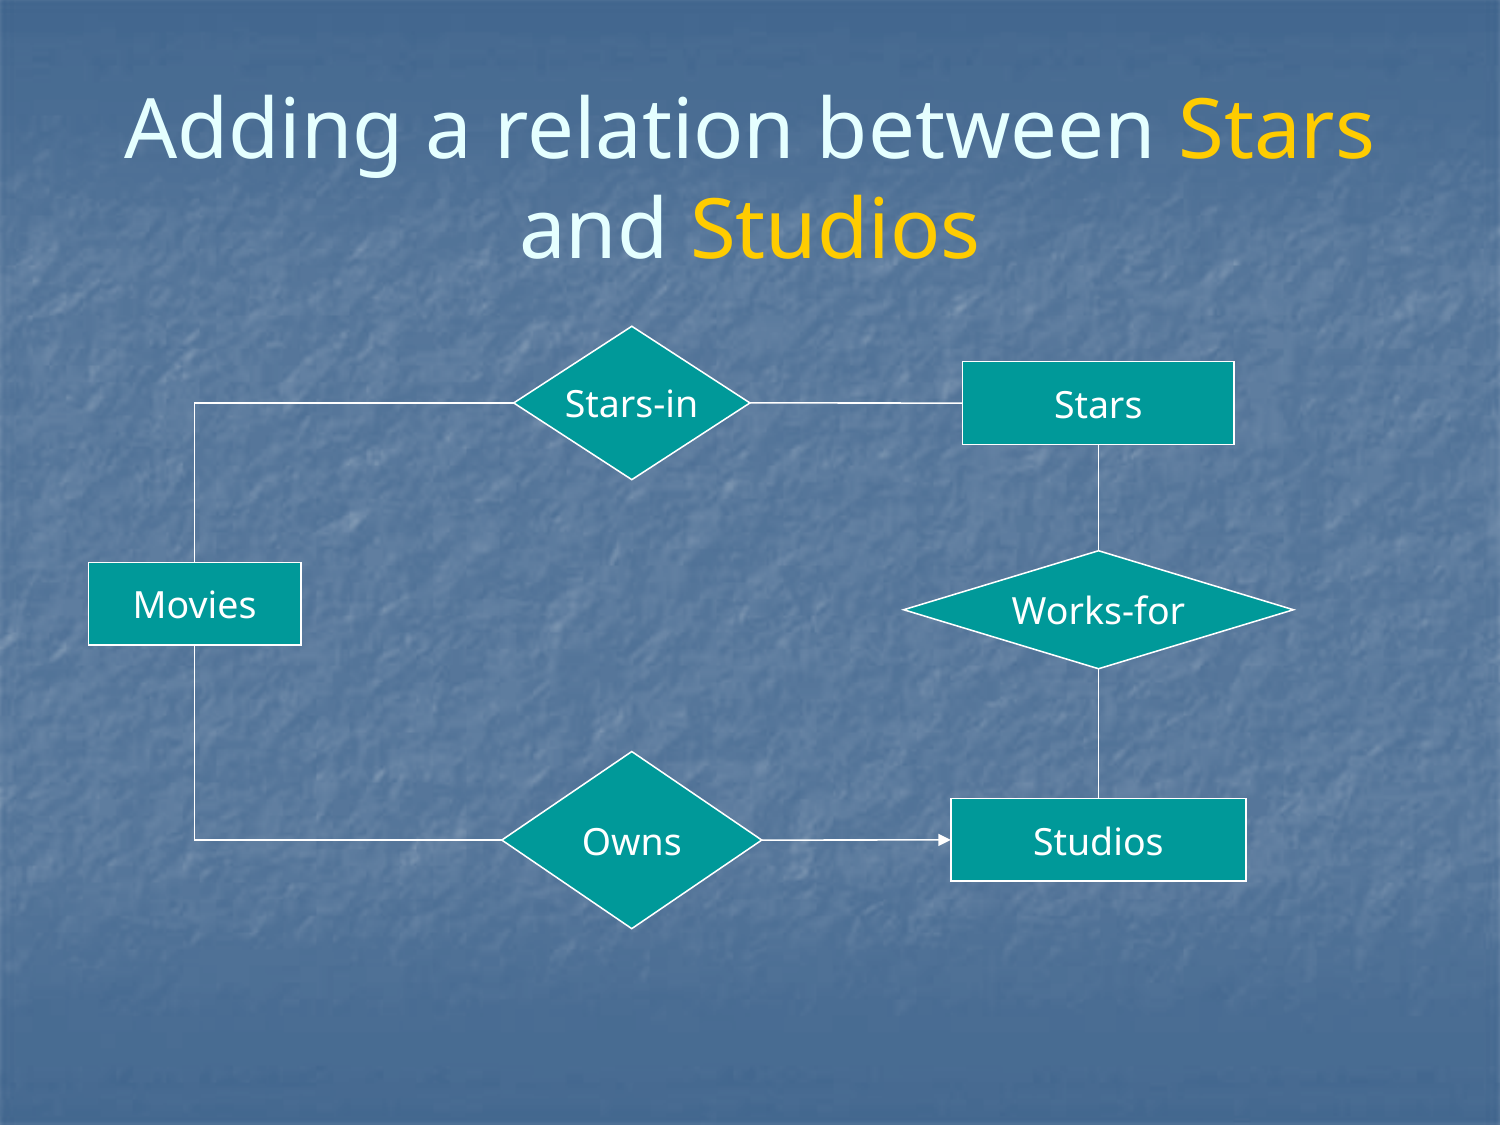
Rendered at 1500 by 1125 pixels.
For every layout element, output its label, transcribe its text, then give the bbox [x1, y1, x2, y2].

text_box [250, 588, 446, 897]
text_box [274, 323, 435, 643]
text_box Stars-in [514, 326, 749, 480]
text_box Works-for [903, 550, 1294, 669]
text_box Owns [502, 751, 761, 929]
text_box Studios [950, 798, 1247, 882]
title Adding a relation between Stars and Studios [74, 62, 1426, 288]
text_box Movies [88, 562, 269, 646]
text_box Stars [962, 361, 1235, 445]
